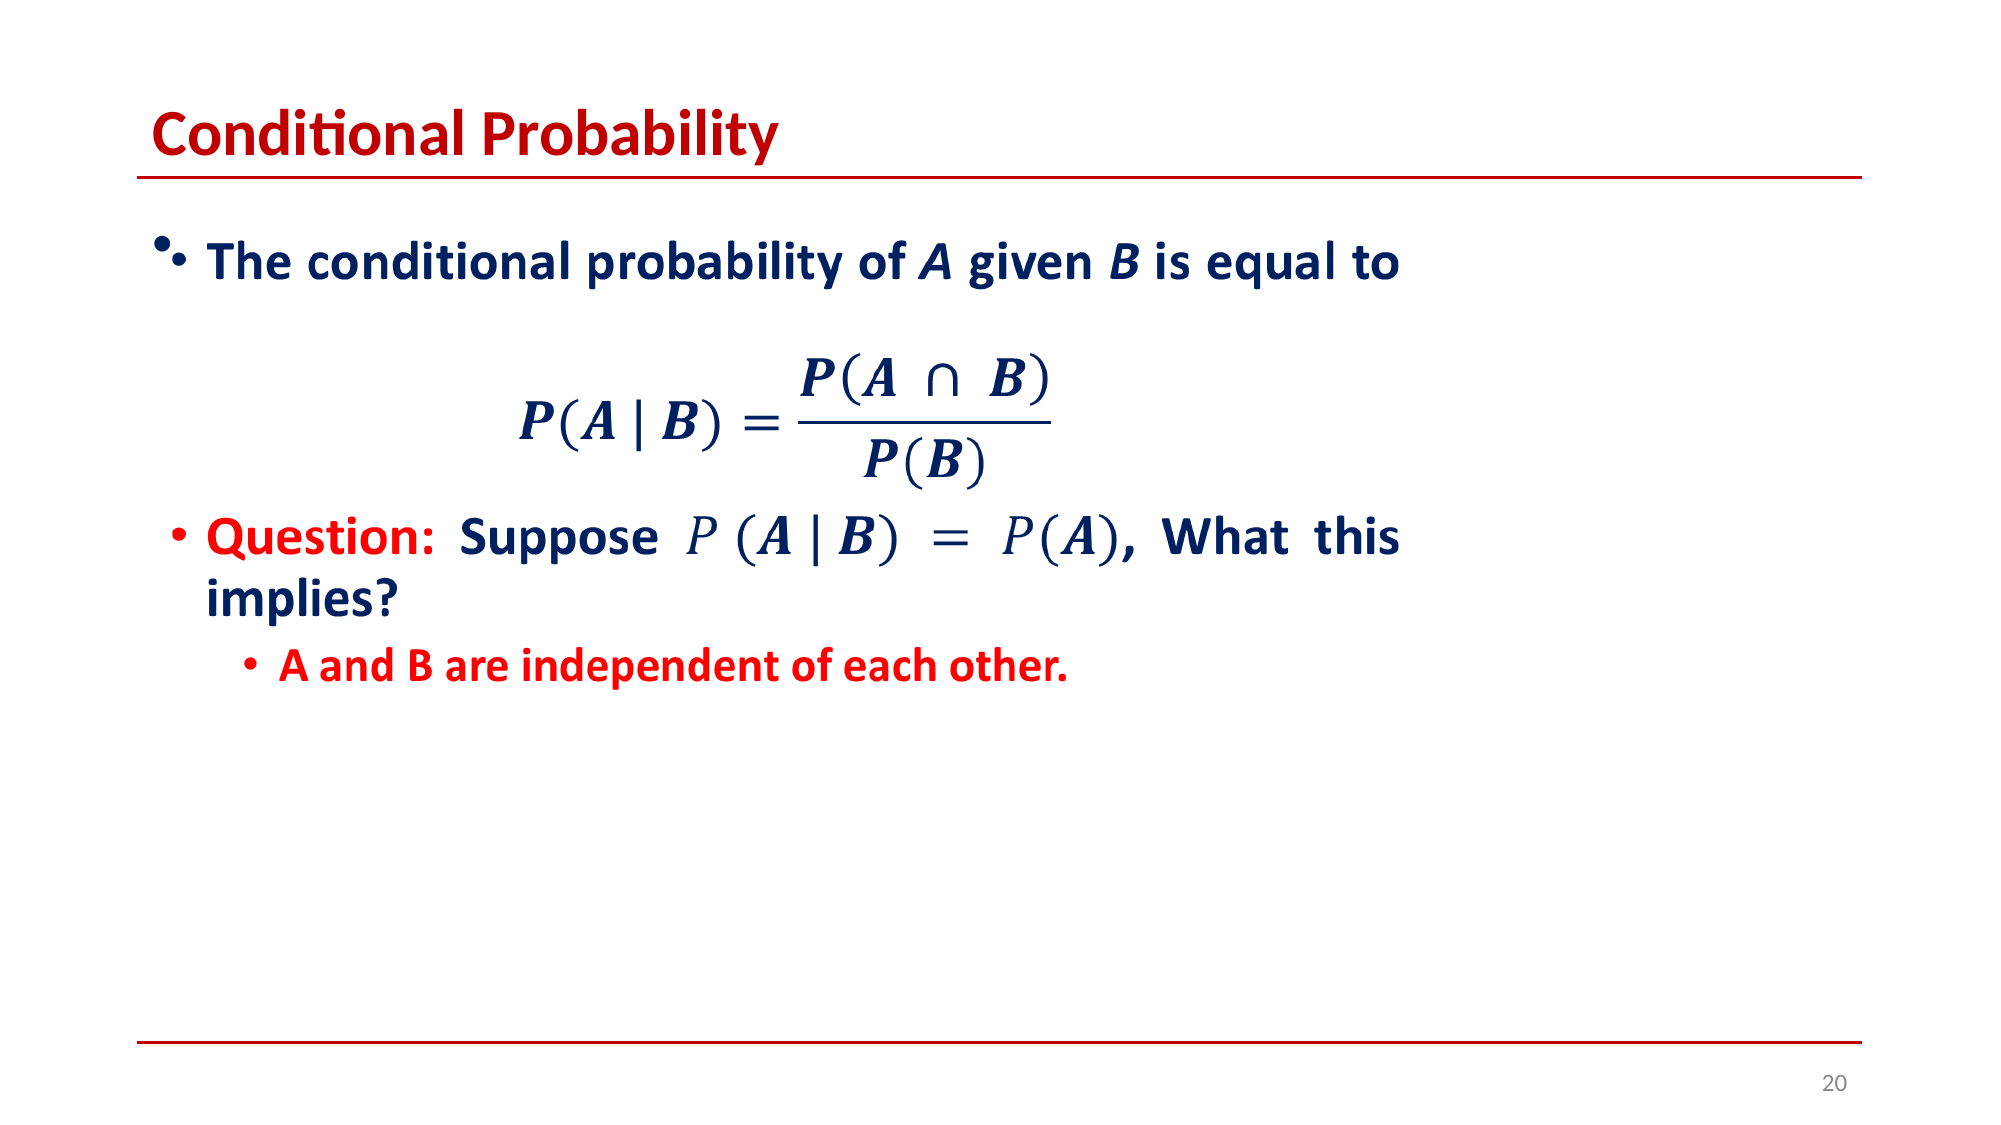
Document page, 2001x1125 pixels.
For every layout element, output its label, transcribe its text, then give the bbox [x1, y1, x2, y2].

list [137, 208, 1434, 1014]
slide_number ‹#› [1412, 1051, 1863, 1111]
title Conditional Probability [137, 90, 1863, 178]
